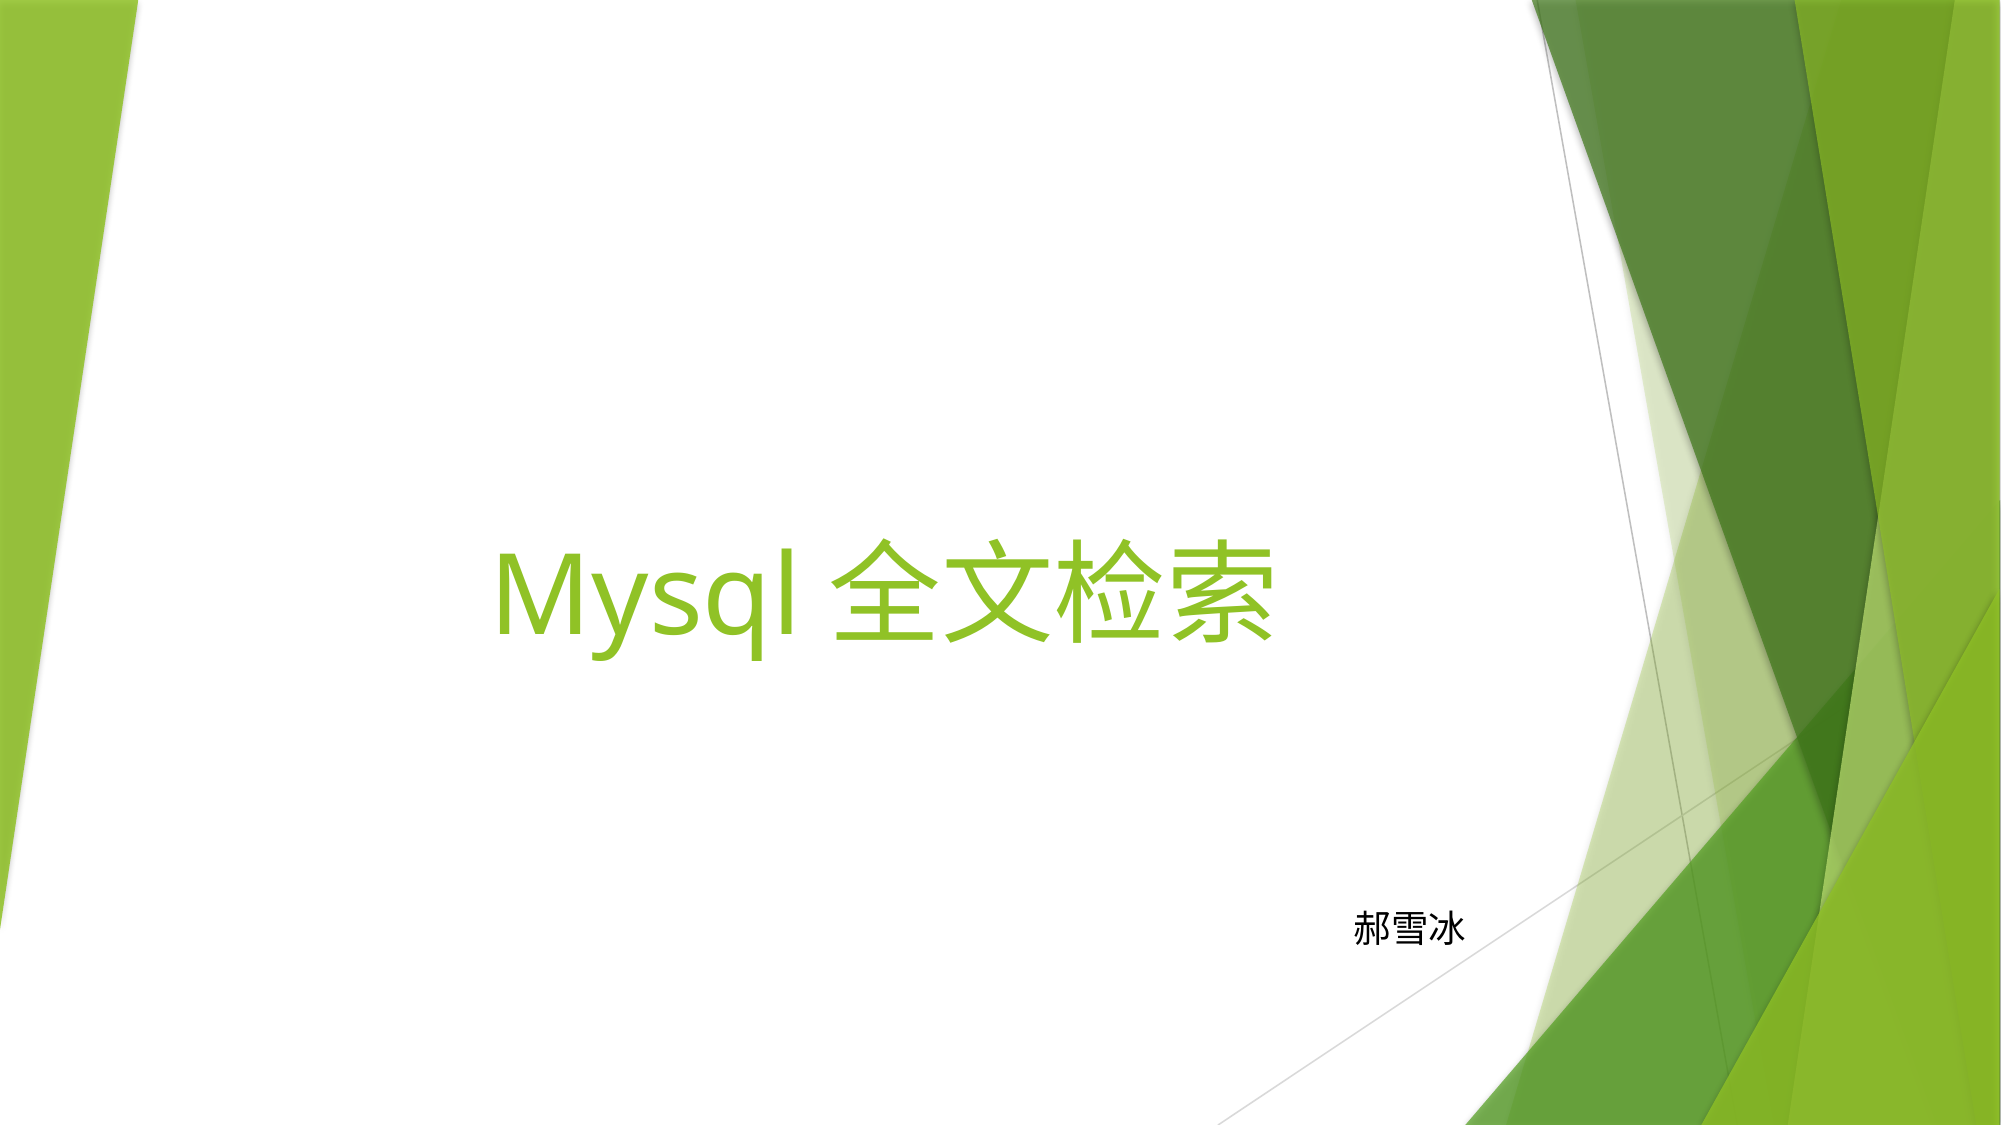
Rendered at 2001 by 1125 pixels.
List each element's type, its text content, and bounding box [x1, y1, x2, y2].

title Mysql全文检索 [247, 394, 1522, 665]
text_box 郝雪冰 [1339, 897, 1482, 958]
